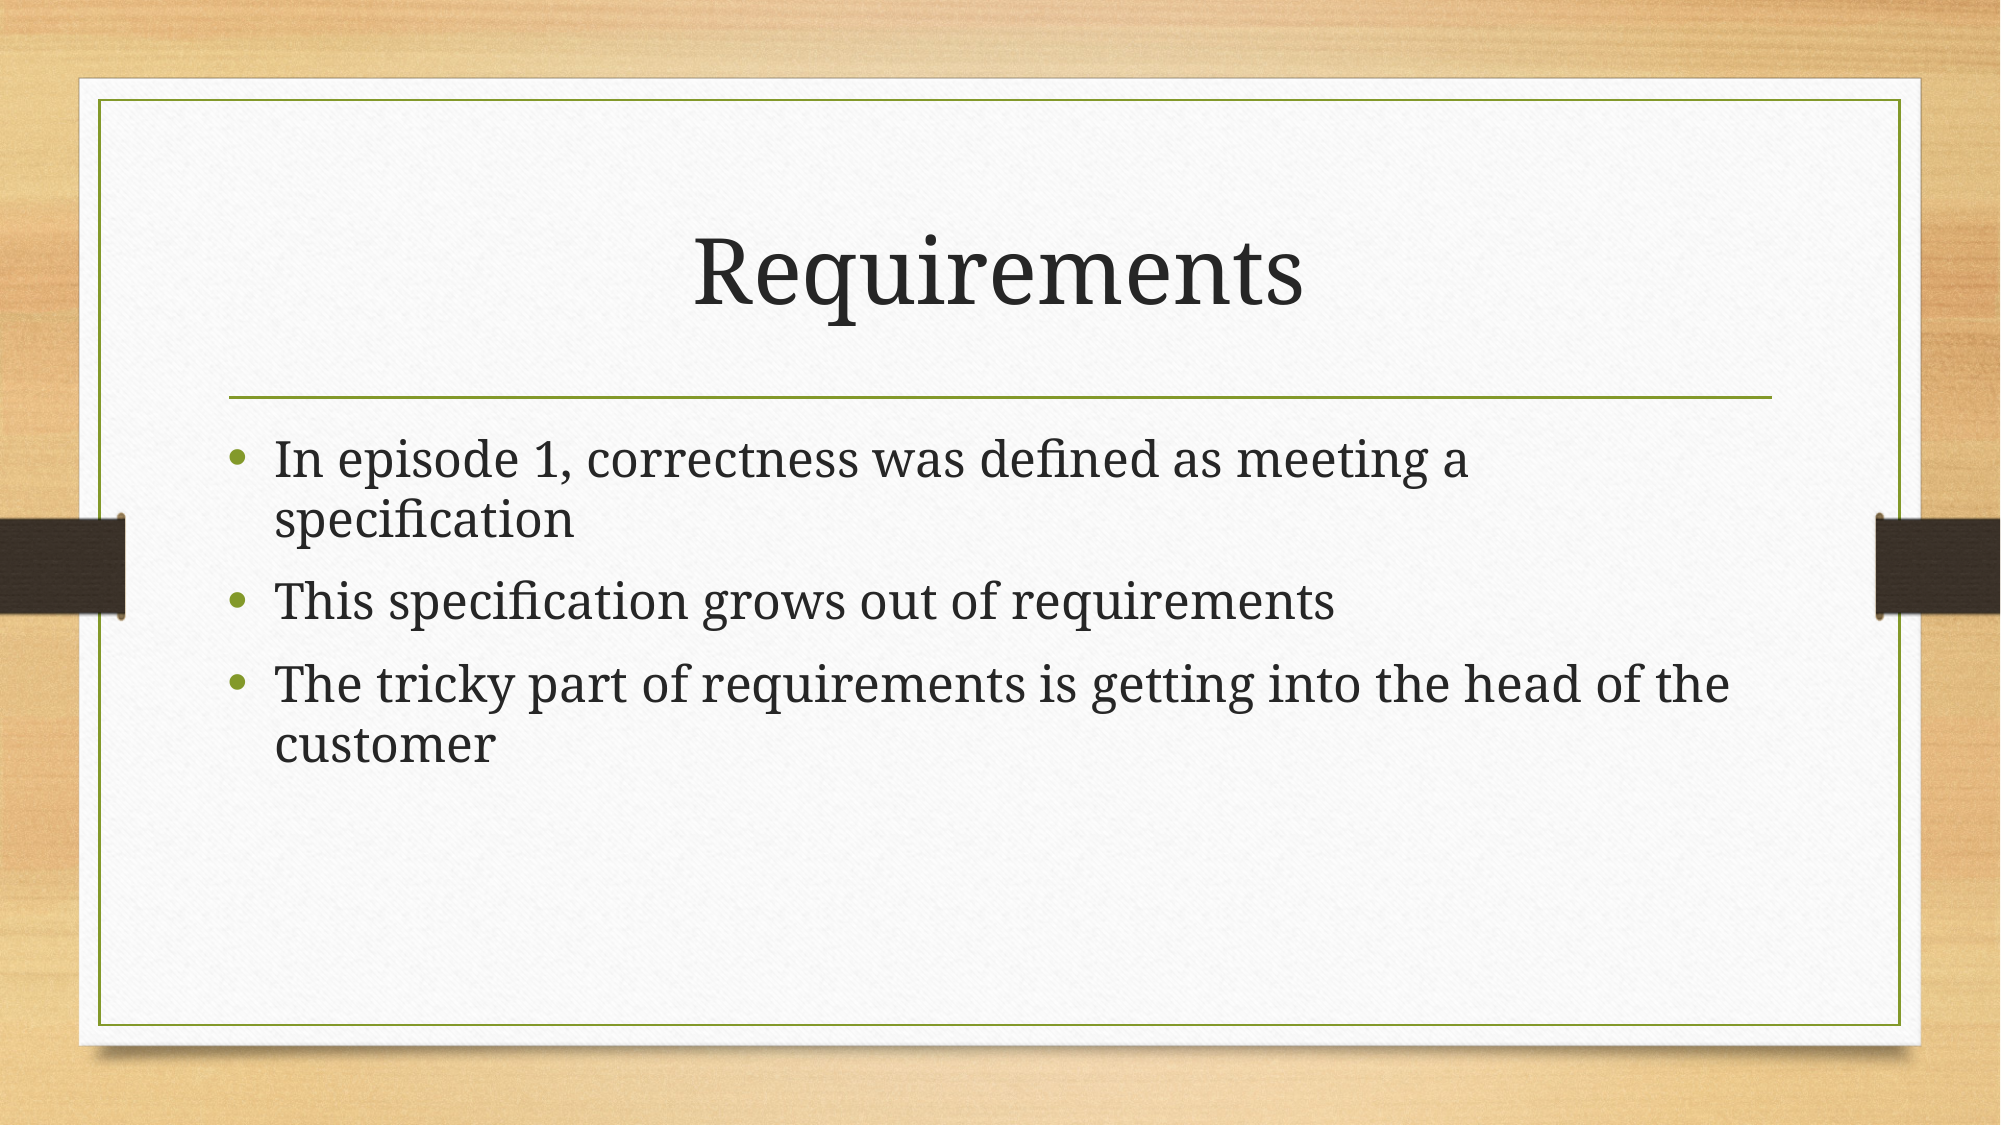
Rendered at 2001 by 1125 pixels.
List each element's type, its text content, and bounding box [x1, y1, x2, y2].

title Requirements [212, 161, 1788, 375]
picture [0, 0, 2001, 1125]
list In episode 1, correctness was defined as meeting a specification This specification grows out of requirements The tricky part of requirements is getting into the head of the customer [212, 419, 1788, 964]
